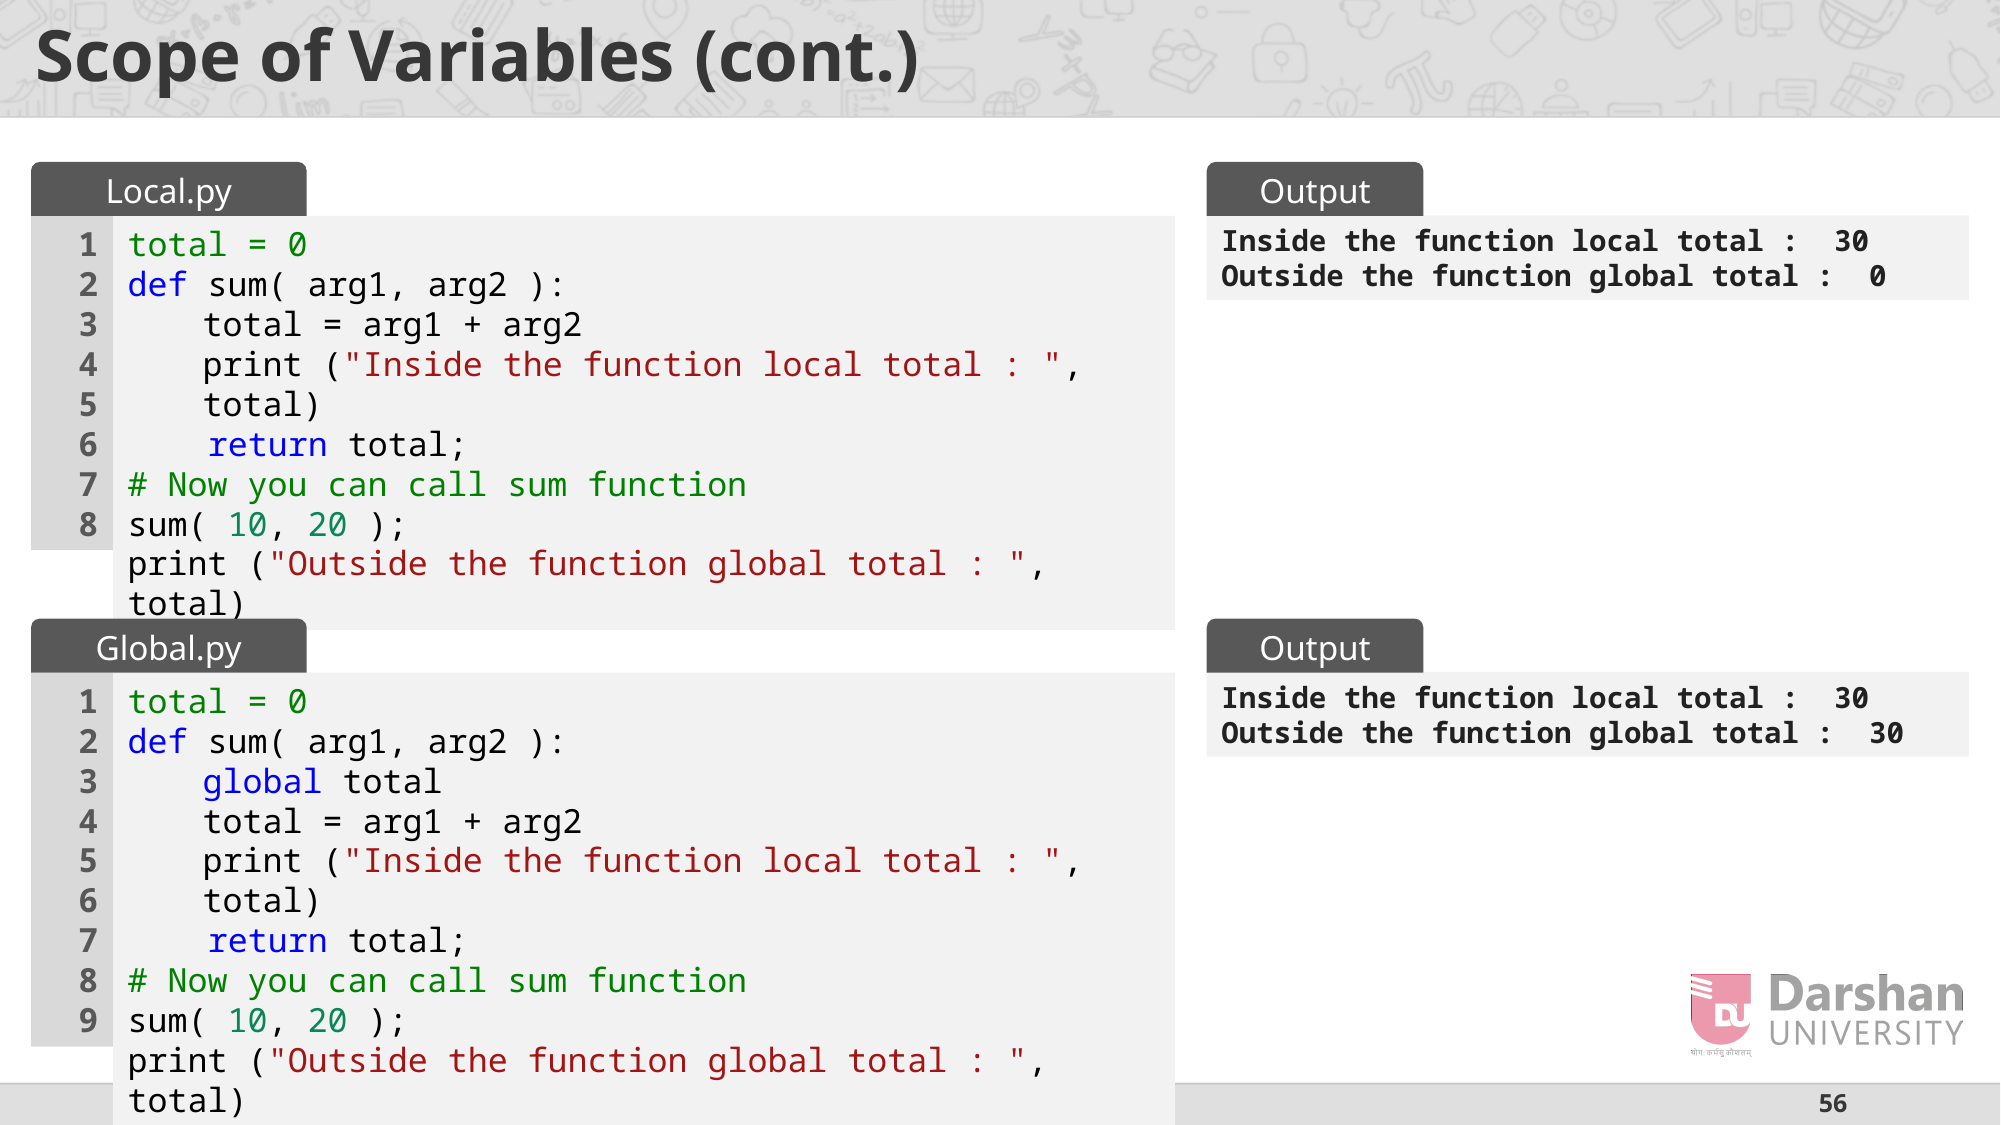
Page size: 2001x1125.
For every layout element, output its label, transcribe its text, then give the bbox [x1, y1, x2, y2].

text_box Inside the function local total : 30 Outside the function global total : 0 [1206, 215, 1969, 300]
text_box 1 2 3 4 5 6 7 8 9 [31, 674, 113, 1047]
title Scope of Variables (cont.) [0, 0, 2000, 117]
text_box Inside the function local total : 30 Outside the function global total : 30 [1206, 671, 1969, 757]
text_box 1 2 3 4 5 6 7 8 [31, 217, 113, 550]
text_box Global.py [29, 617, 308, 674]
text_box Output [1205, 617, 1425, 674]
text_box Local.py [29, 160, 308, 217]
text_box a = max(2,90) print(a) [1691, 974, 1963, 1057]
text_box Output [1205, 160, 1425, 217]
text_box total = 0 def sum( arg1, arg2 ): global total total = arg1 + arg2 print ("Inside the function local total : ", total) return total; # Now you can call sum function sum( 10, 20 ); print ("Outside the function global total : ", total) [113, 672, 1175, 1125]
text_box total = 0 def sum( arg1, arg2 ): total = arg1 + arg2 print ("Inside the function local total : ", total) return total; # Now you can call sum function sum( 10, 20 ); print ("Outside the function global total : ", total) [113, 215, 1175, 630]
